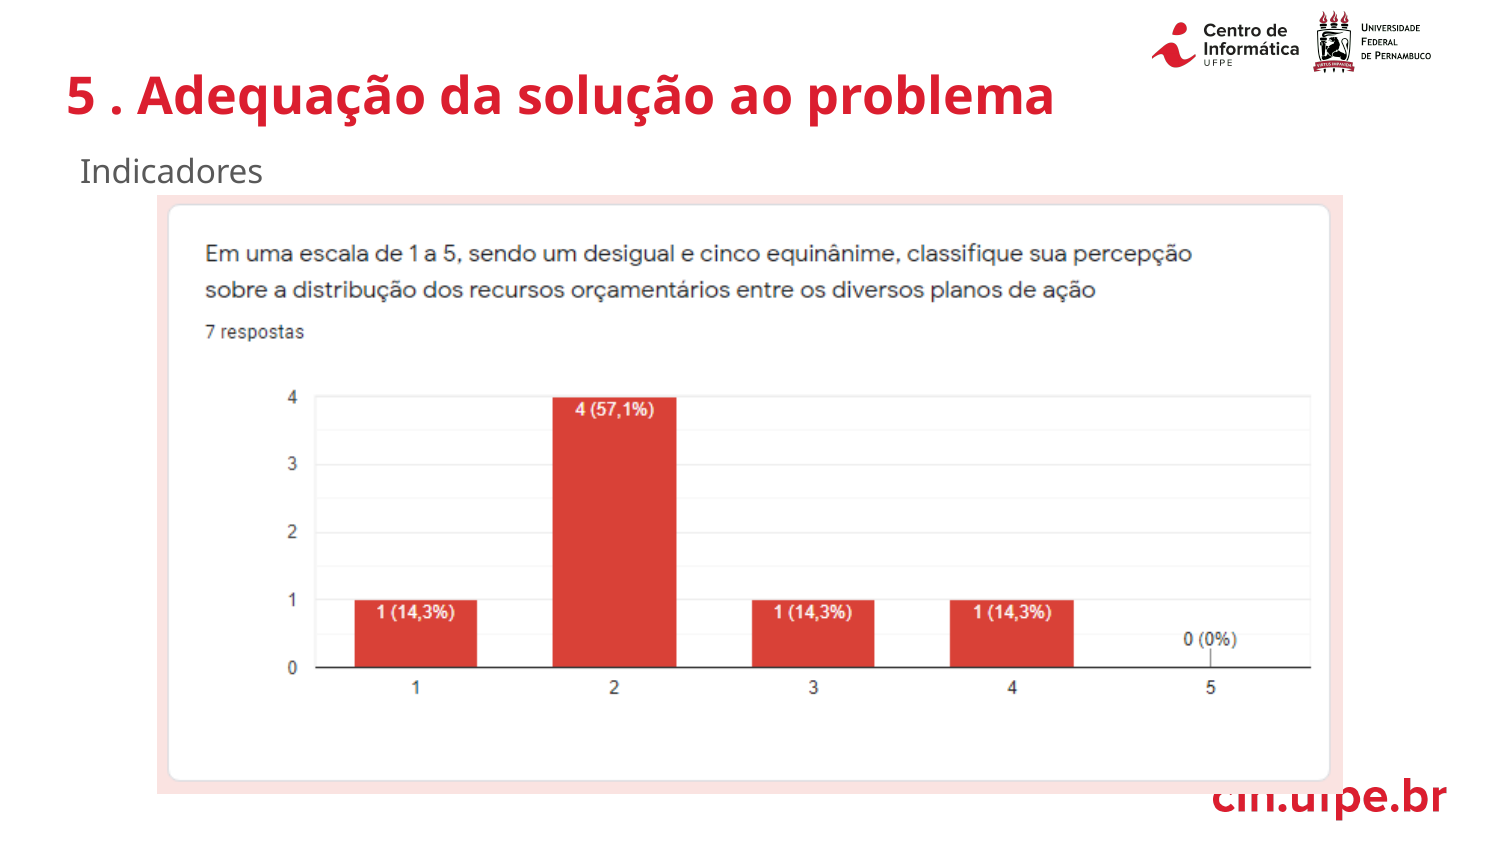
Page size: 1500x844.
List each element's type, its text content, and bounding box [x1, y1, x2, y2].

picture [157, 195, 1449, 821]
picture [1133, 0, 1449, 48]
title 5 . Adequação da solução ao problema [51, 48, 1449, 142]
list Indicadores [65, 142, 950, 196]
